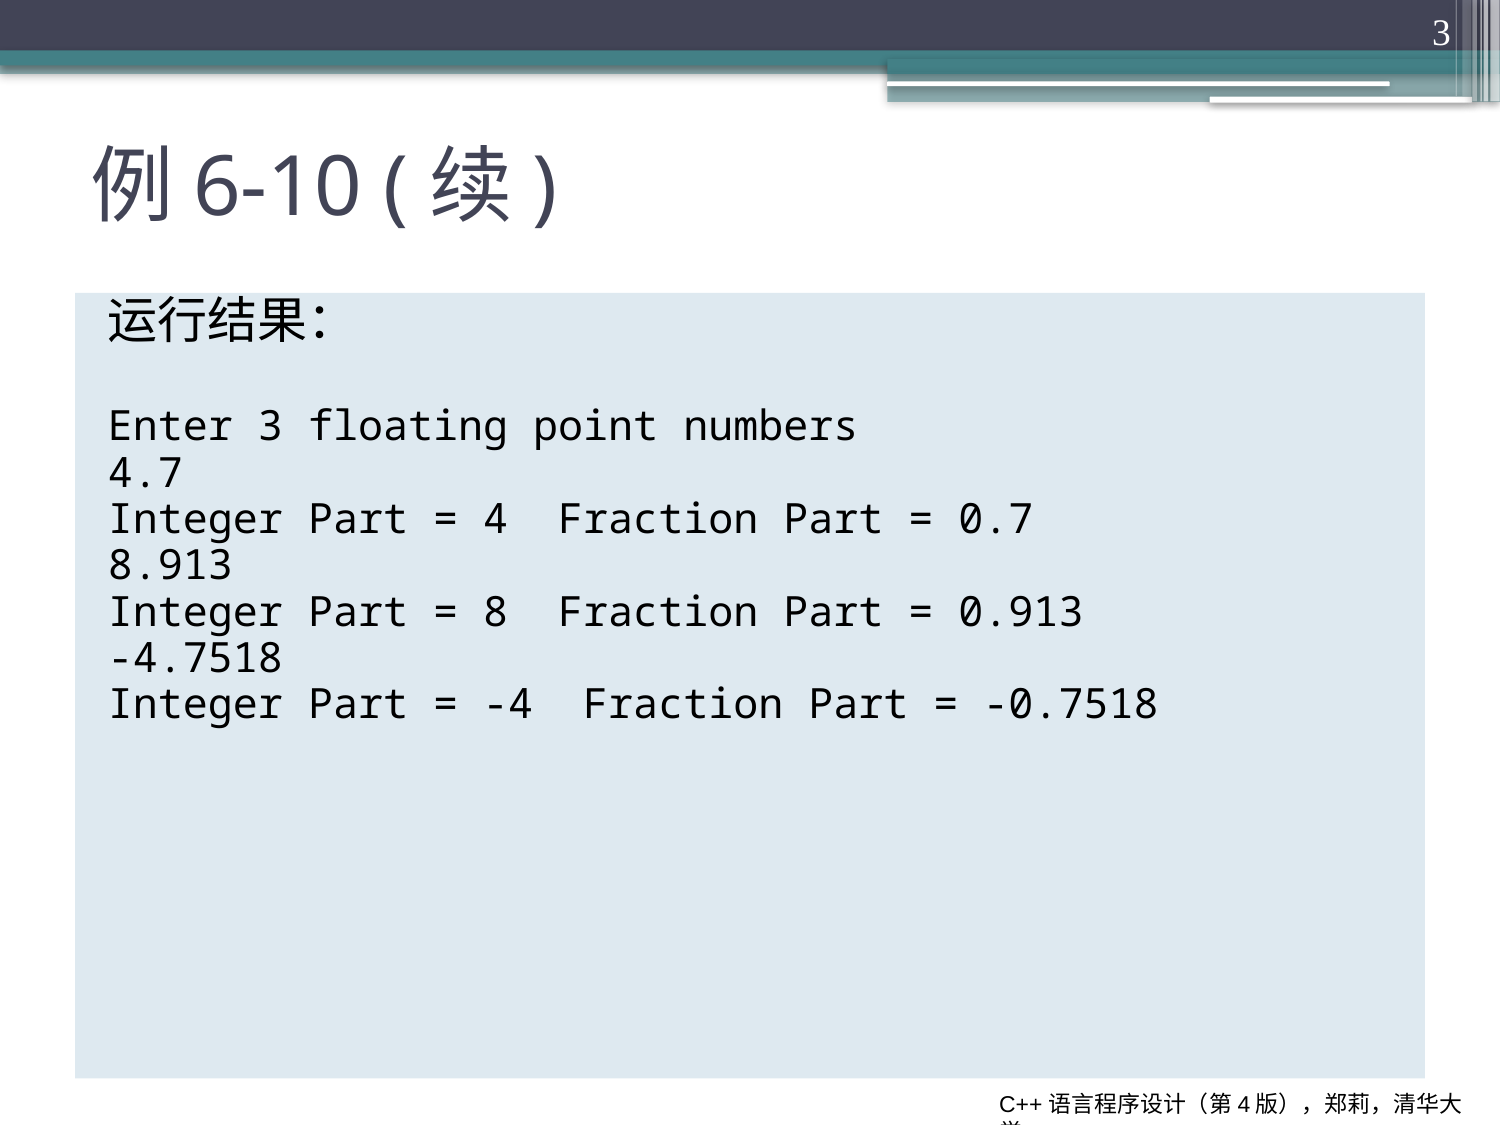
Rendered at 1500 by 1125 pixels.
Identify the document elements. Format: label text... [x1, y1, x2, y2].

slide_number 3 [1340, 0, 1466, 61]
list 运行结果： Enter 3 floating point numbers 4.7 Integer Part = 4 Fraction Part = 0.7 8.913 Integer Part = 8 Fraction Part = 0.913 -4.7518 Integer Part = -4 Fraction Part = -0.7518 [74, 292, 1426, 1079]
title 例6-10 (续) [74, 94, 1426, 270]
